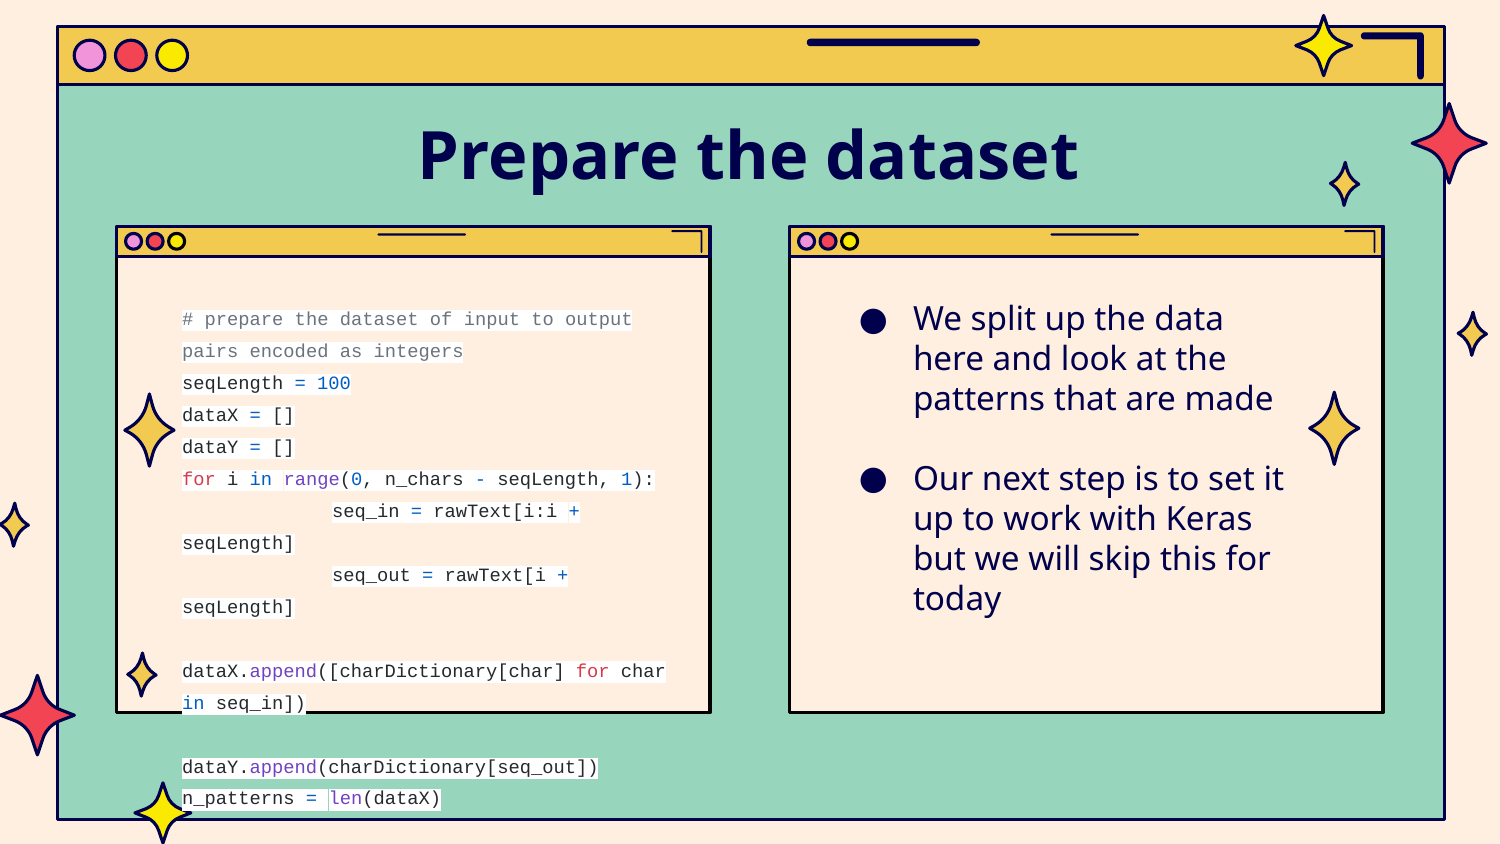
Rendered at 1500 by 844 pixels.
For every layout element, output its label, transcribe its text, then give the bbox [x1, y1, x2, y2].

title Prepare the dataset [114, 97, 1383, 192]
subtitle # prepare the dataset of input to output pairs encoded as integers seqLength = 100 dataX = [] dataY = [] for i in range(0, n_chars - seqLength, 1): seq_in = rawText[i:i + seqLength] seq_out = rawText[i + seqLength] dataX.append([charDictionary[char] for char in seq_in]) dataY.append(charDictionary[seq_out]) n_patterns = len(dataX) [167, 282, 696, 383]
subtitle We split up the data here and look at the patterns that are made Our next step is to set it up to work with Keras but we will skip this for today [823, 282, 1319, 383]
